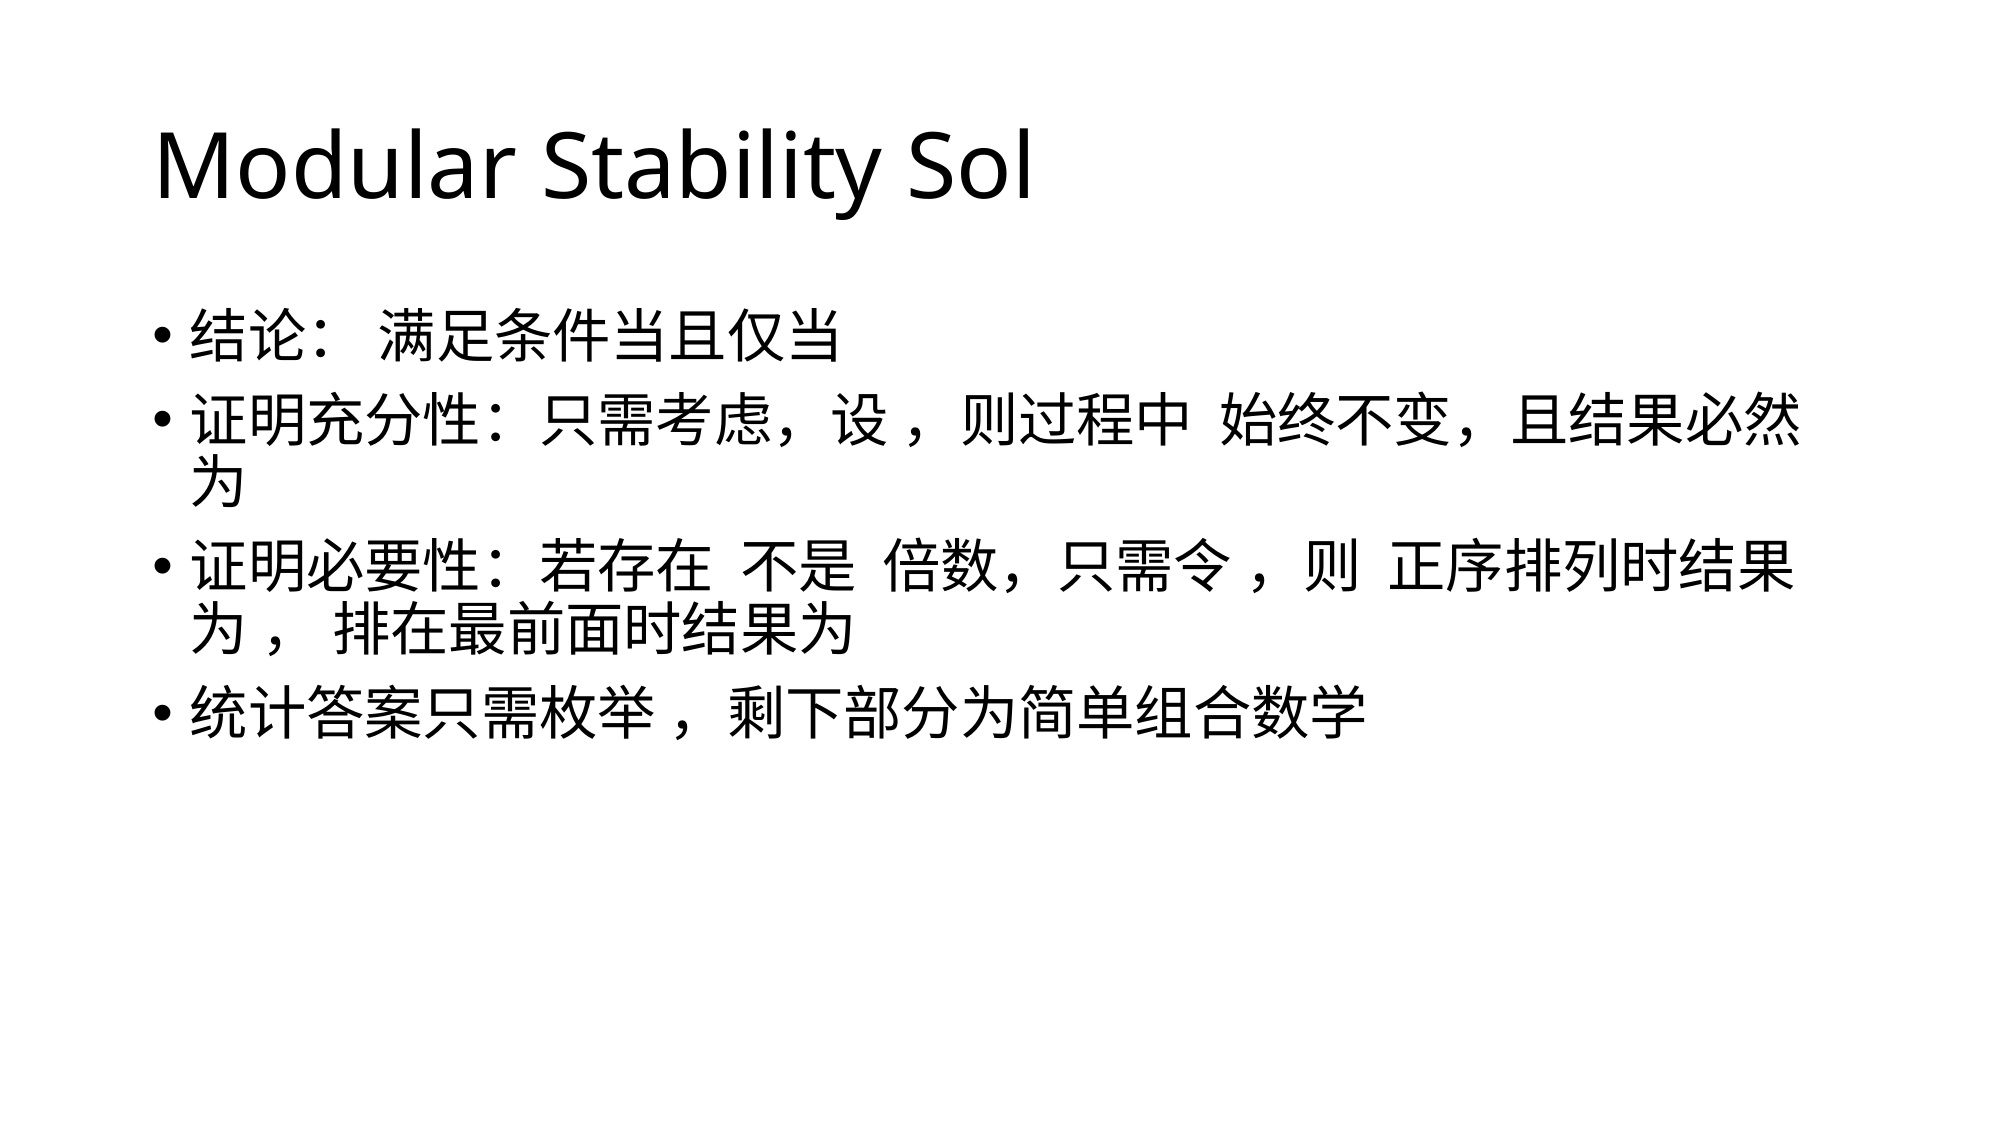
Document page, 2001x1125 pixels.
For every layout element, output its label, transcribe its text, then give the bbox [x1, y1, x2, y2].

title Modular Stability Sol [137, 59, 1863, 278]
